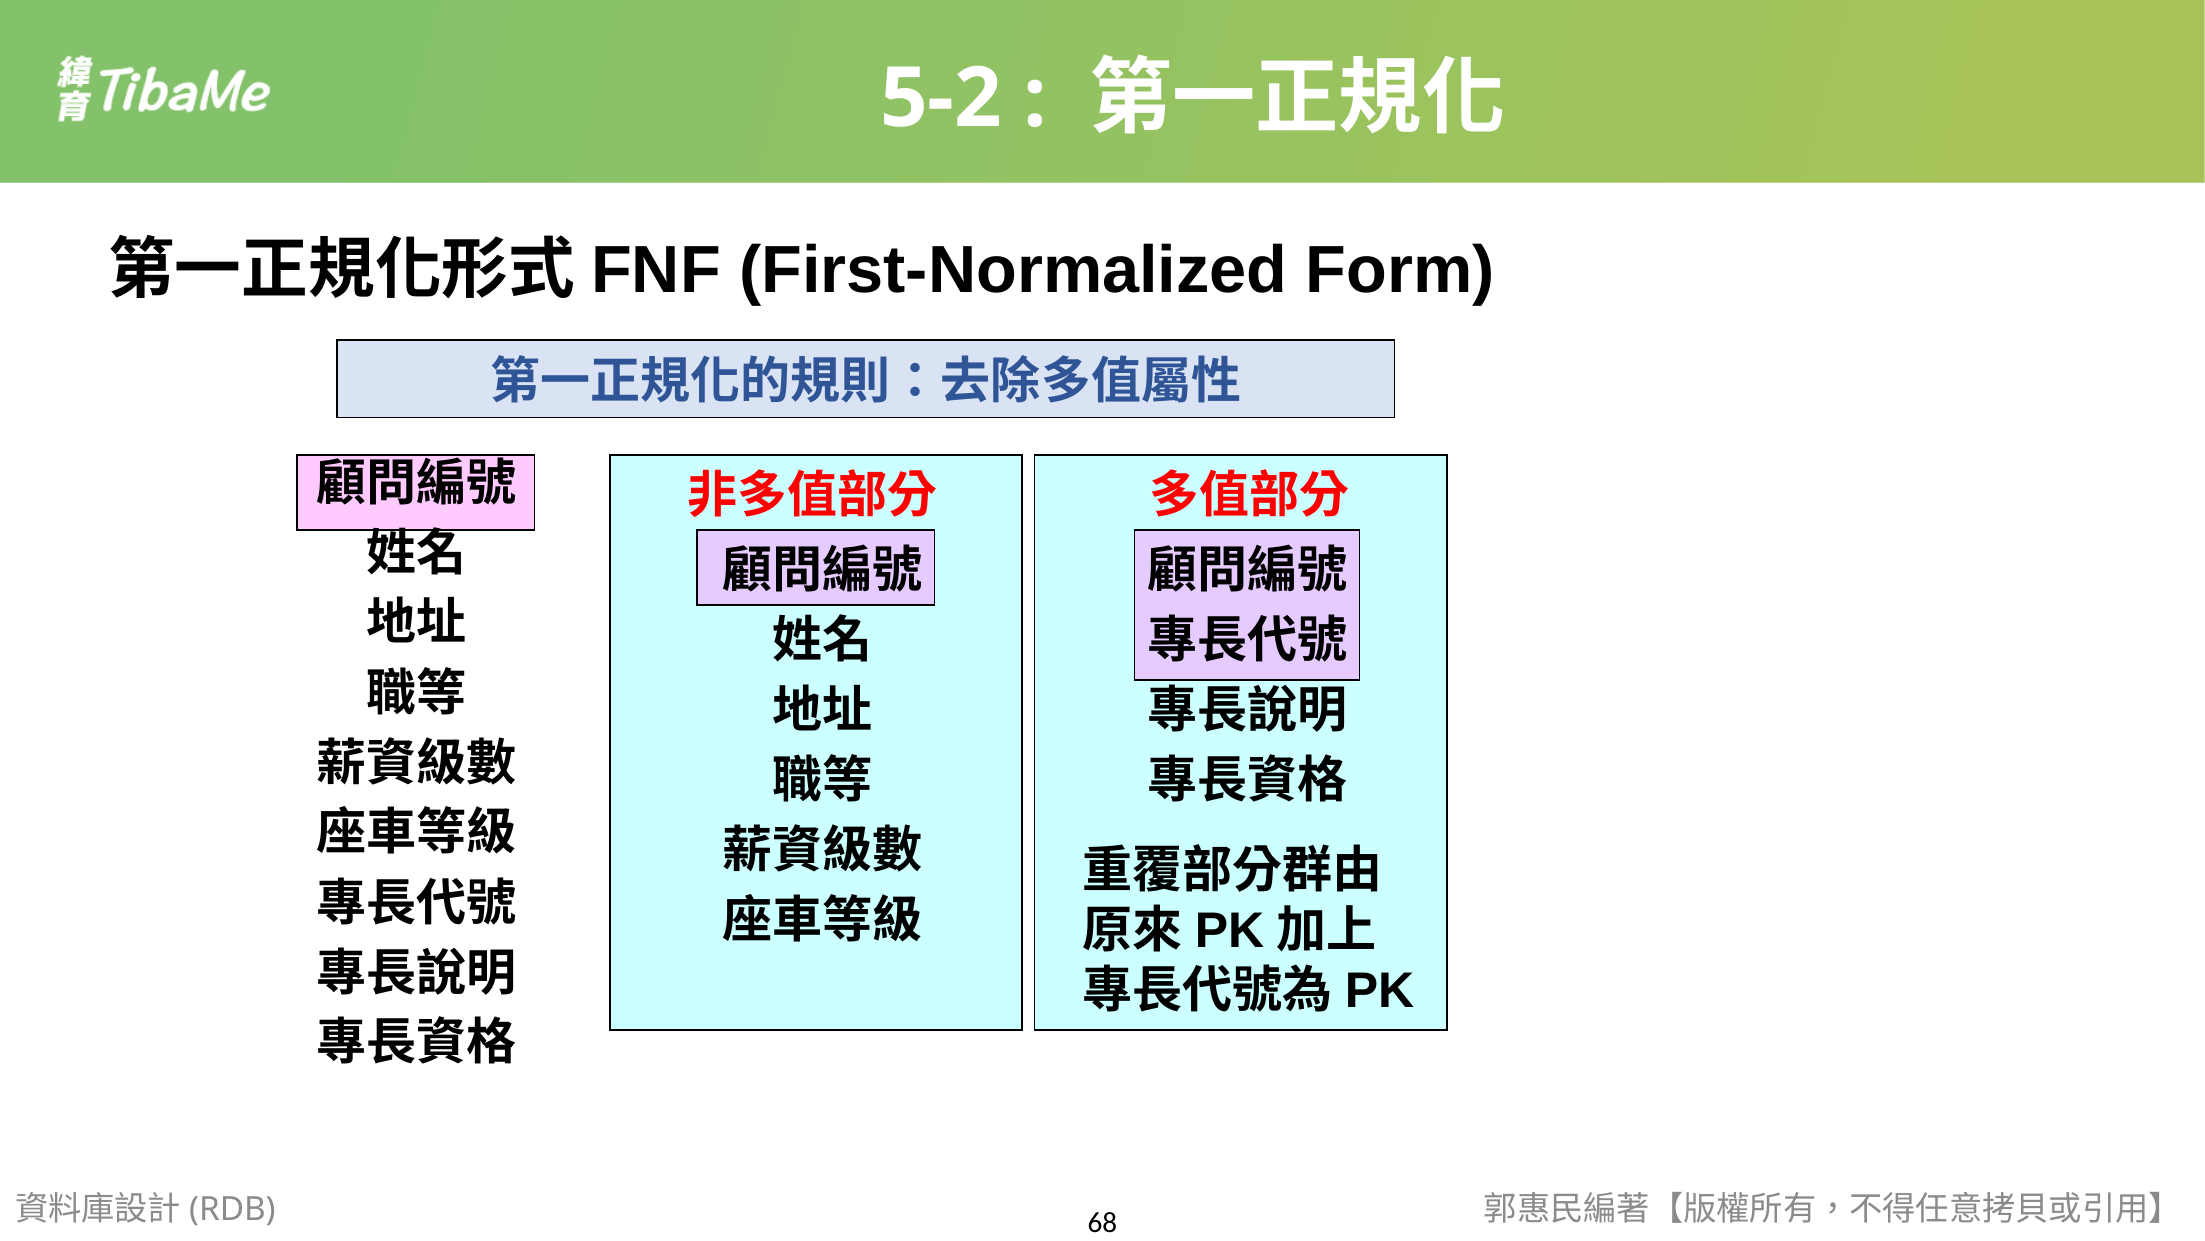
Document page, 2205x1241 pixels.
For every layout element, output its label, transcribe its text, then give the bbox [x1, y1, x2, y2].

slide_number 郭惠民編著【版權所有，不得任意拷貝或引用】 [1304, 1174, 2205, 1241]
text_box 顧問編號 姓名 地址 職等 薪資級數 座車等級 專長代號 專長說明 專長資格 [197, 442, 635, 1093]
list 5-2 : 第一正規化 [329, 46, 2057, 151]
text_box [1034, 455, 1448, 1031]
slide_number 資料庫設計(RDB) [0, 1174, 496, 1241]
picture [0, 0, 2205, 1240]
text_box 第一正規化的規則：去除多值屬性 [337, 339, 1395, 418]
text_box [609, 455, 1023, 1031]
list 第一正規化形式FNF (First-Normalized Form) [93, 227, 2113, 351]
